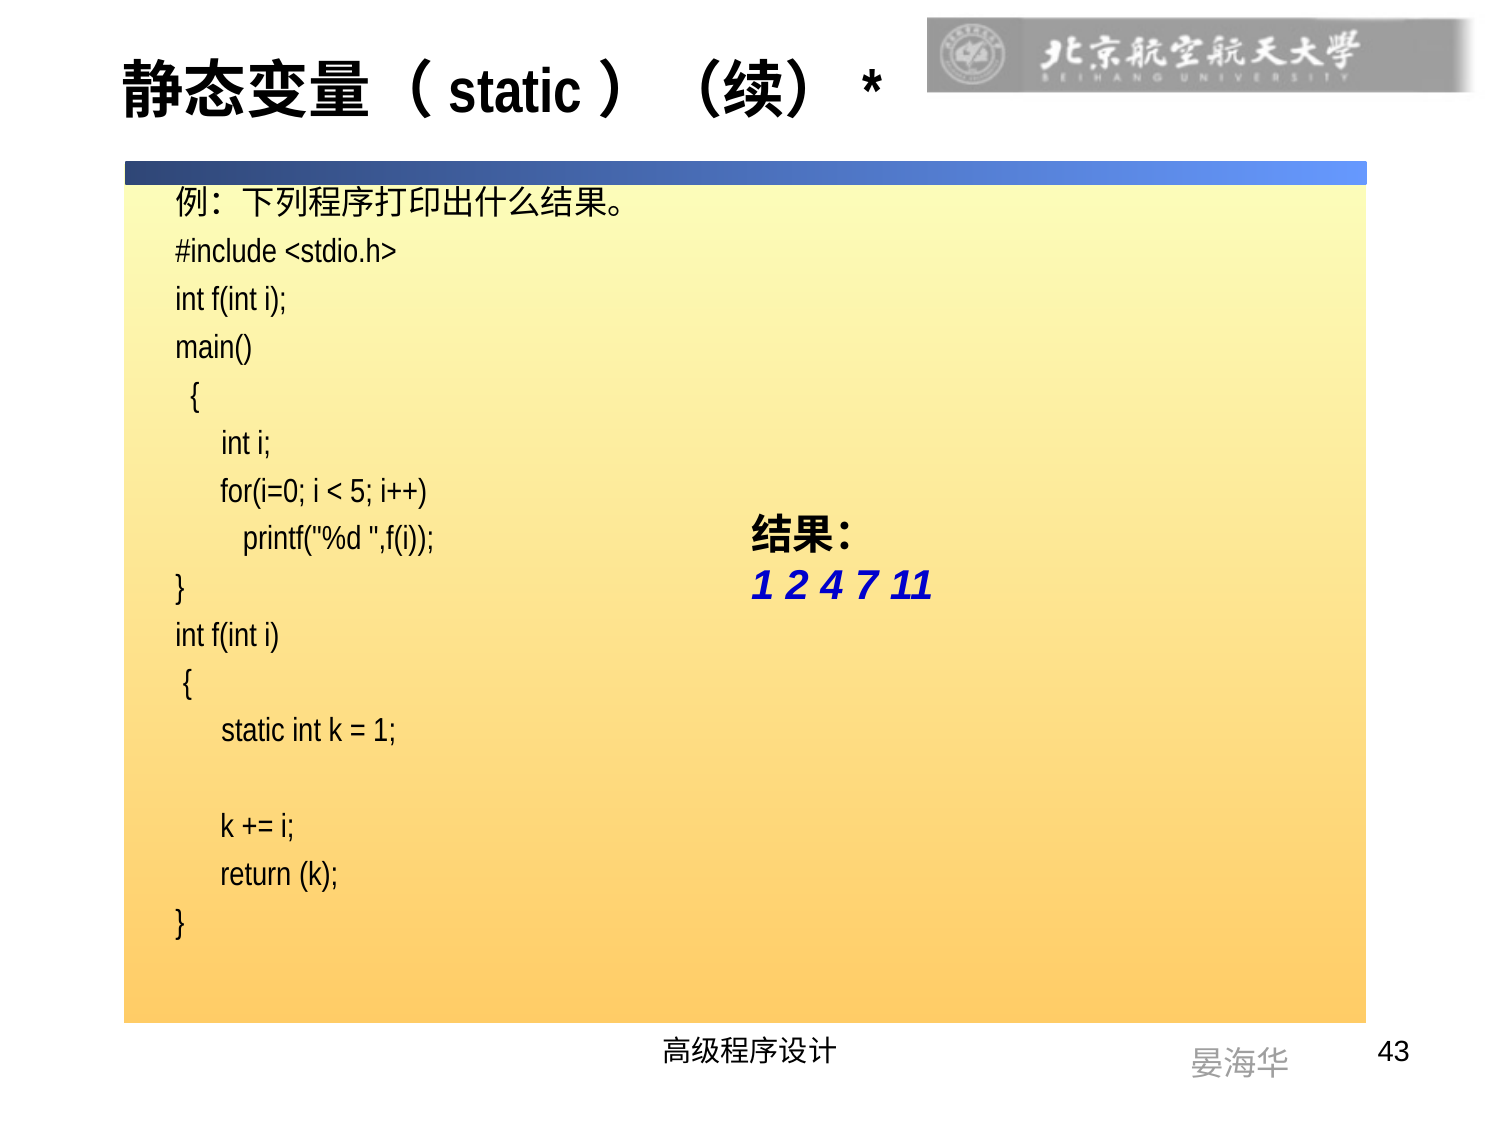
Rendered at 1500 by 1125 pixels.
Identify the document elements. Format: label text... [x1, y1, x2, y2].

slide_number 43 [1074, 1024, 1426, 1103]
list 例：下列程序打印出什么结果。 #include <stdio.h> int f(int i); main() { int i; for(i=0; i < 5; i++) printf("%d ",f(i)); } int f(int i) { static int k = 1; k += i; return (k); } [160, 184, 1327, 1012]
title 静态变量（static）（续）* [105, 25, 1450, 164]
text_box 结果： 1 2 4 7 11 [736, 500, 949, 615]
footer 高级程序设计 [512, 1024, 988, 1103]
picture [927, 0, 1500, 102]
